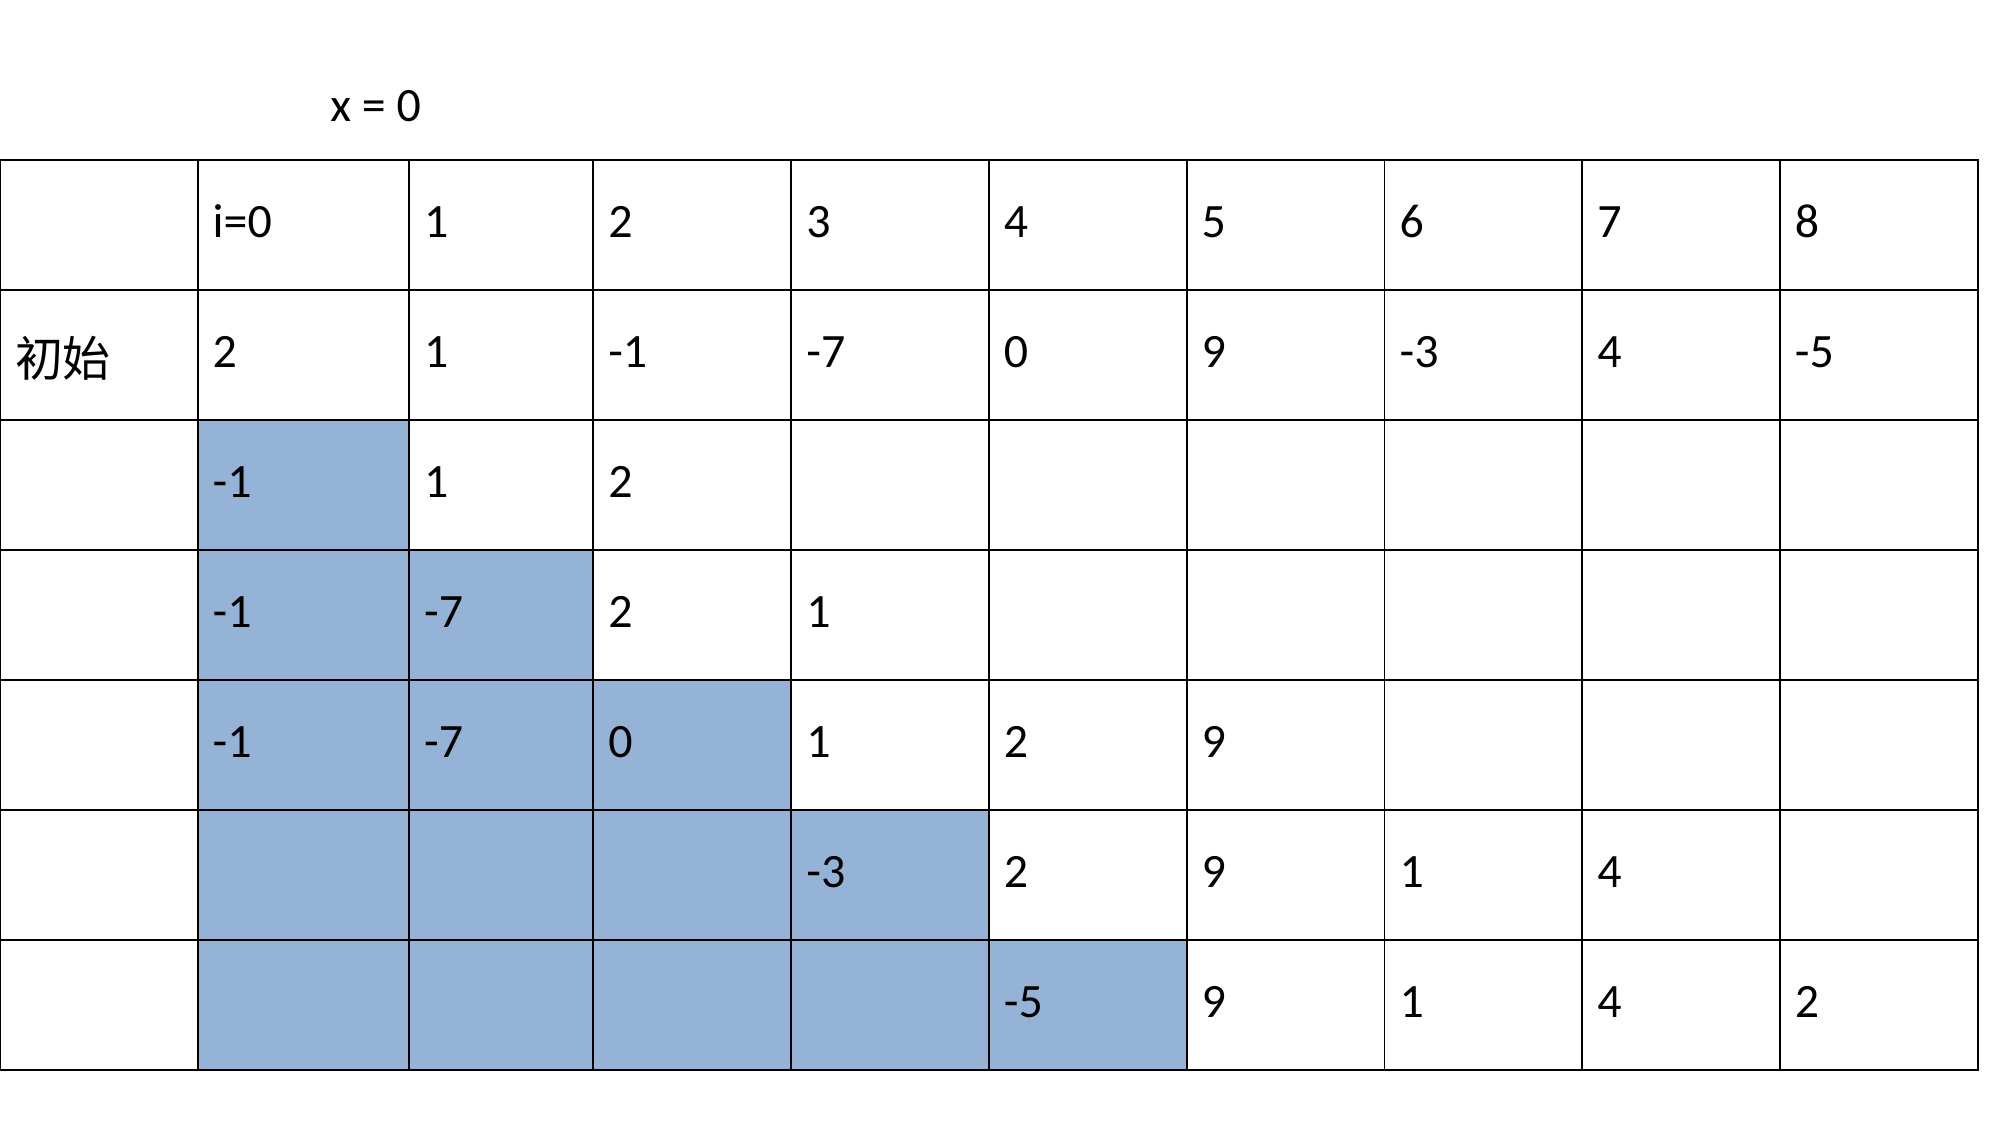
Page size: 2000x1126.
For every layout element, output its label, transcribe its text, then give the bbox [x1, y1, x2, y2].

table_header 5 [1188, 161, 1384, 289]
table_cell [594, 941, 790, 1069]
table_cell [1781, 551, 1977, 679]
table_header 7 [1583, 161, 1779, 289]
table_cell -3 [1385, 291, 1581, 419]
table_header 1 [410, 161, 592, 289]
table_cell 2 [594, 551, 790, 679]
table_header [1, 161, 197, 289]
table_cell -5 [1781, 291, 1977, 419]
table_cell 0 [990, 291, 1186, 419]
table_cell 初始 [1, 291, 197, 419]
table_cell [1, 681, 197, 809]
table_cell 2 [594, 421, 790, 549]
table_cell -1 [199, 551, 408, 679]
table_cell [199, 811, 408, 939]
table_cell 1 [792, 681, 988, 809]
table_cell -1 [594, 291, 790, 419]
table_header 8 [1781, 161, 1977, 289]
table_cell 1 [410, 291, 592, 419]
text_box x = 0 [315, 66, 436, 139]
table_header 2 [594, 161, 790, 289]
table_header i=0 [199, 161, 408, 289]
table_cell [792, 421, 988, 549]
table_cell [1583, 421, 1779, 549]
table_cell [1, 941, 197, 1069]
table_cell 1 [792, 551, 988, 679]
table_cell 2 [199, 291, 408, 419]
table_cell [410, 941, 592, 1069]
table_cell 9 [1188, 681, 1384, 809]
table_cell -5 [990, 941, 1186, 1069]
table_cell [1781, 811, 1977, 939]
table_cell 9 [1188, 291, 1384, 419]
table_cell [1583, 551, 1779, 679]
table_cell [1781, 421, 1977, 549]
table_cell -7 [792, 291, 988, 419]
table_cell 2 [990, 811, 1186, 939]
table_header 4 [990, 161, 1186, 289]
table_cell [1385, 681, 1581, 809]
table_cell 2 [990, 681, 1186, 809]
table_cell 9 [1188, 941, 1384, 1069]
table_cell [990, 421, 1186, 549]
table_cell 0 [594, 681, 790, 809]
table_cell [1188, 551, 1384, 679]
table_cell 4 [1583, 811, 1779, 939]
table_cell 9 [1188, 811, 1384, 939]
table_cell -3 [792, 811, 988, 939]
table_cell 2 [1781, 941, 1977, 1069]
table_cell -1 [199, 681, 408, 809]
table_cell [410, 811, 592, 939]
table_cell [1583, 681, 1779, 809]
table_cell [1, 421, 197, 549]
table_cell [1385, 551, 1581, 679]
table_cell -7 [410, 681, 592, 809]
table_cell -7 [410, 551, 592, 679]
table_cell 1 [1385, 941, 1581, 1069]
table_cell 4 [1583, 941, 1779, 1069]
table_cell [1781, 681, 1977, 809]
table_cell [199, 941, 408, 1069]
table_header 6 [1385, 161, 1581, 289]
table_header 3 [792, 161, 988, 289]
table_cell [990, 551, 1186, 679]
table_cell 1 [1385, 811, 1581, 939]
table_cell [1, 811, 197, 939]
table_cell 1 [410, 421, 592, 549]
table_cell [594, 811, 790, 939]
table_cell [792, 941, 988, 1069]
table_cell 4 [1583, 291, 1779, 419]
table_cell -1 [199, 421, 408, 549]
table_cell [1188, 421, 1384, 549]
table_cell [1385, 421, 1581, 549]
table_cell [1, 551, 197, 679]
